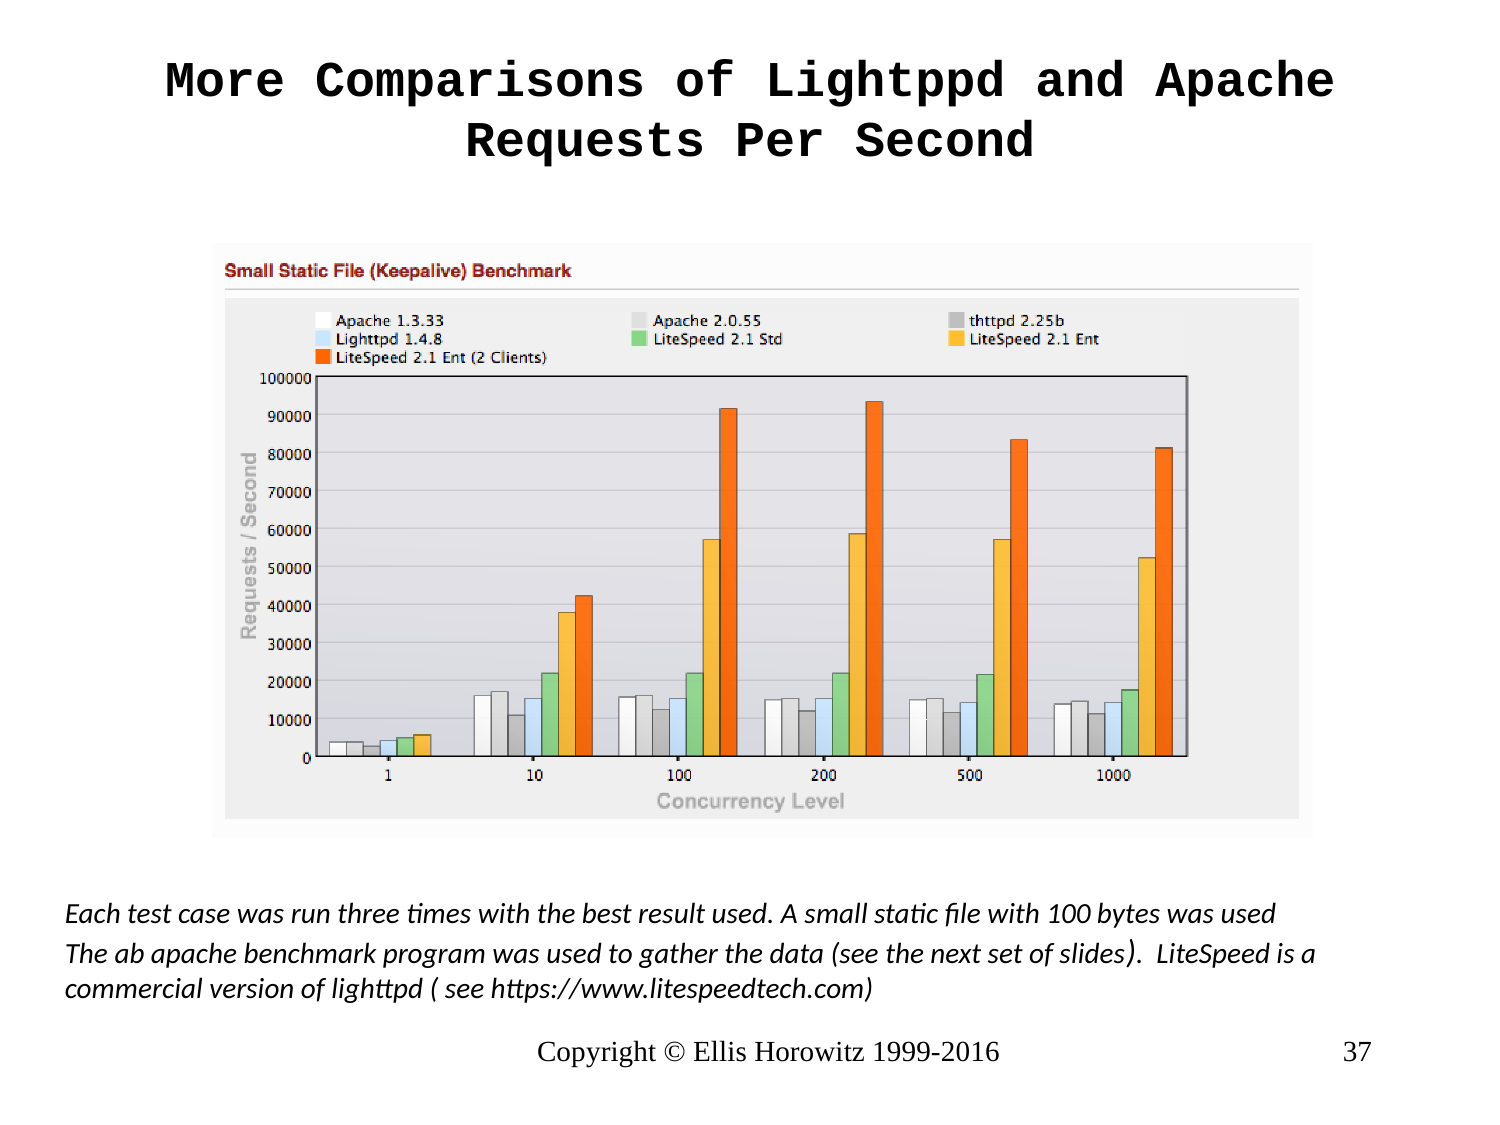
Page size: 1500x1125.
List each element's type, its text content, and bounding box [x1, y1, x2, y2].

title More Comparisons of Lightppd and Apache Requests Per Second [75, 24, 1425, 188]
slide_number 37 [1074, 1024, 1388, 1101]
text_box Each test case was run three times with the best result used. A small static file with 100 bytes was used The ab apache benchmark program was used to gather the data (see the next set of slides). LiteSpeed is a commercial version of lighttpd ( see https://www.litespeedtech.com) [49, 887, 1463, 1012]
picture [212, 243, 1313, 838]
footer Copyright © Ellis Horowitz 1999-2016 [512, 1024, 1026, 1101]
